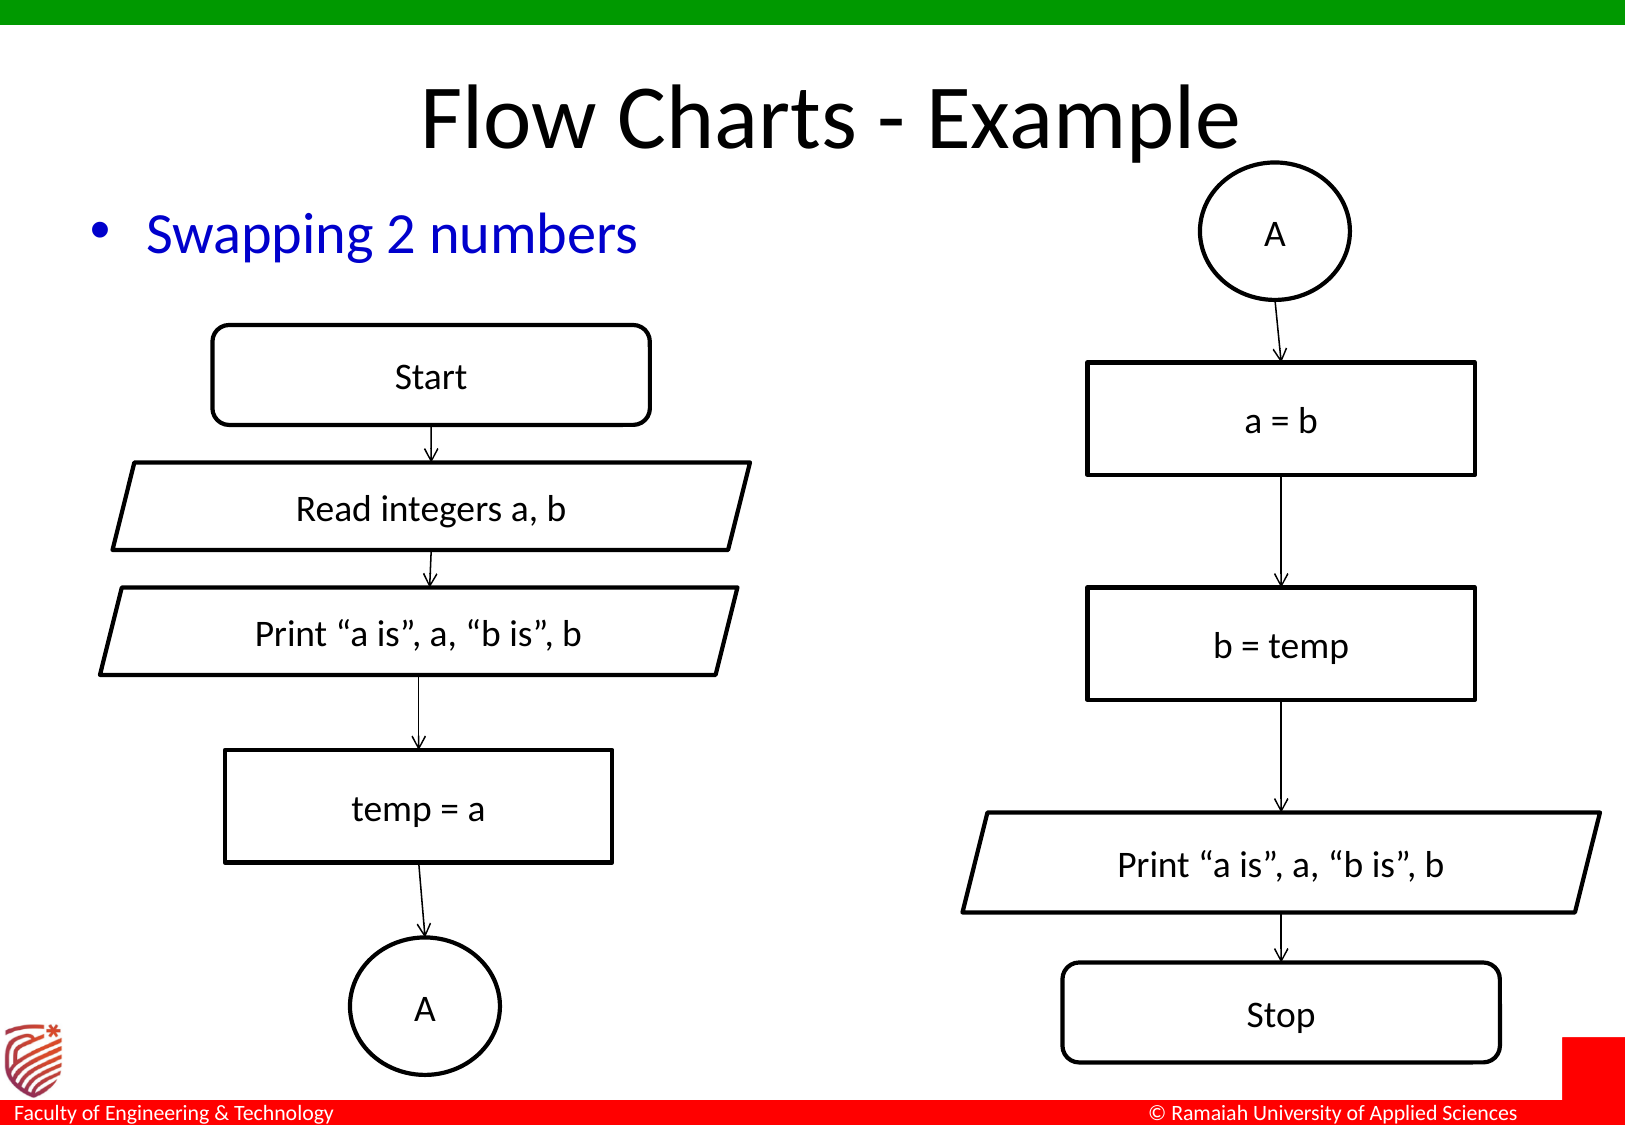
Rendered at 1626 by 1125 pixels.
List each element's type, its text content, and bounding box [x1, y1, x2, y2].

text_box Start [210, 322, 652, 428]
text_box temp = a [223, 748, 614, 865]
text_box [1246, 327, 1310, 335]
text_box A [347, 935, 503, 1078]
title Flow Charts - Example [99, 50, 1563, 233]
text_box A [1197, 160, 1353, 303]
picture [0, 1013, 69, 1100]
list Swapping 2 numbers [75, 187, 1538, 1088]
text_box Stop [1060, 960, 1503, 1065]
text_box a = b [1085, 360, 1477, 477]
text_box b = temp [1085, 585, 1477, 702]
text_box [384, 896, 460, 904]
text_box Print “a is”, a, “b is”, b [960, 810, 1603, 915]
text_box Print “a is”, a, “b is”, b [97, 585, 740, 678]
text_box Read integers a, b [110, 460, 753, 553]
